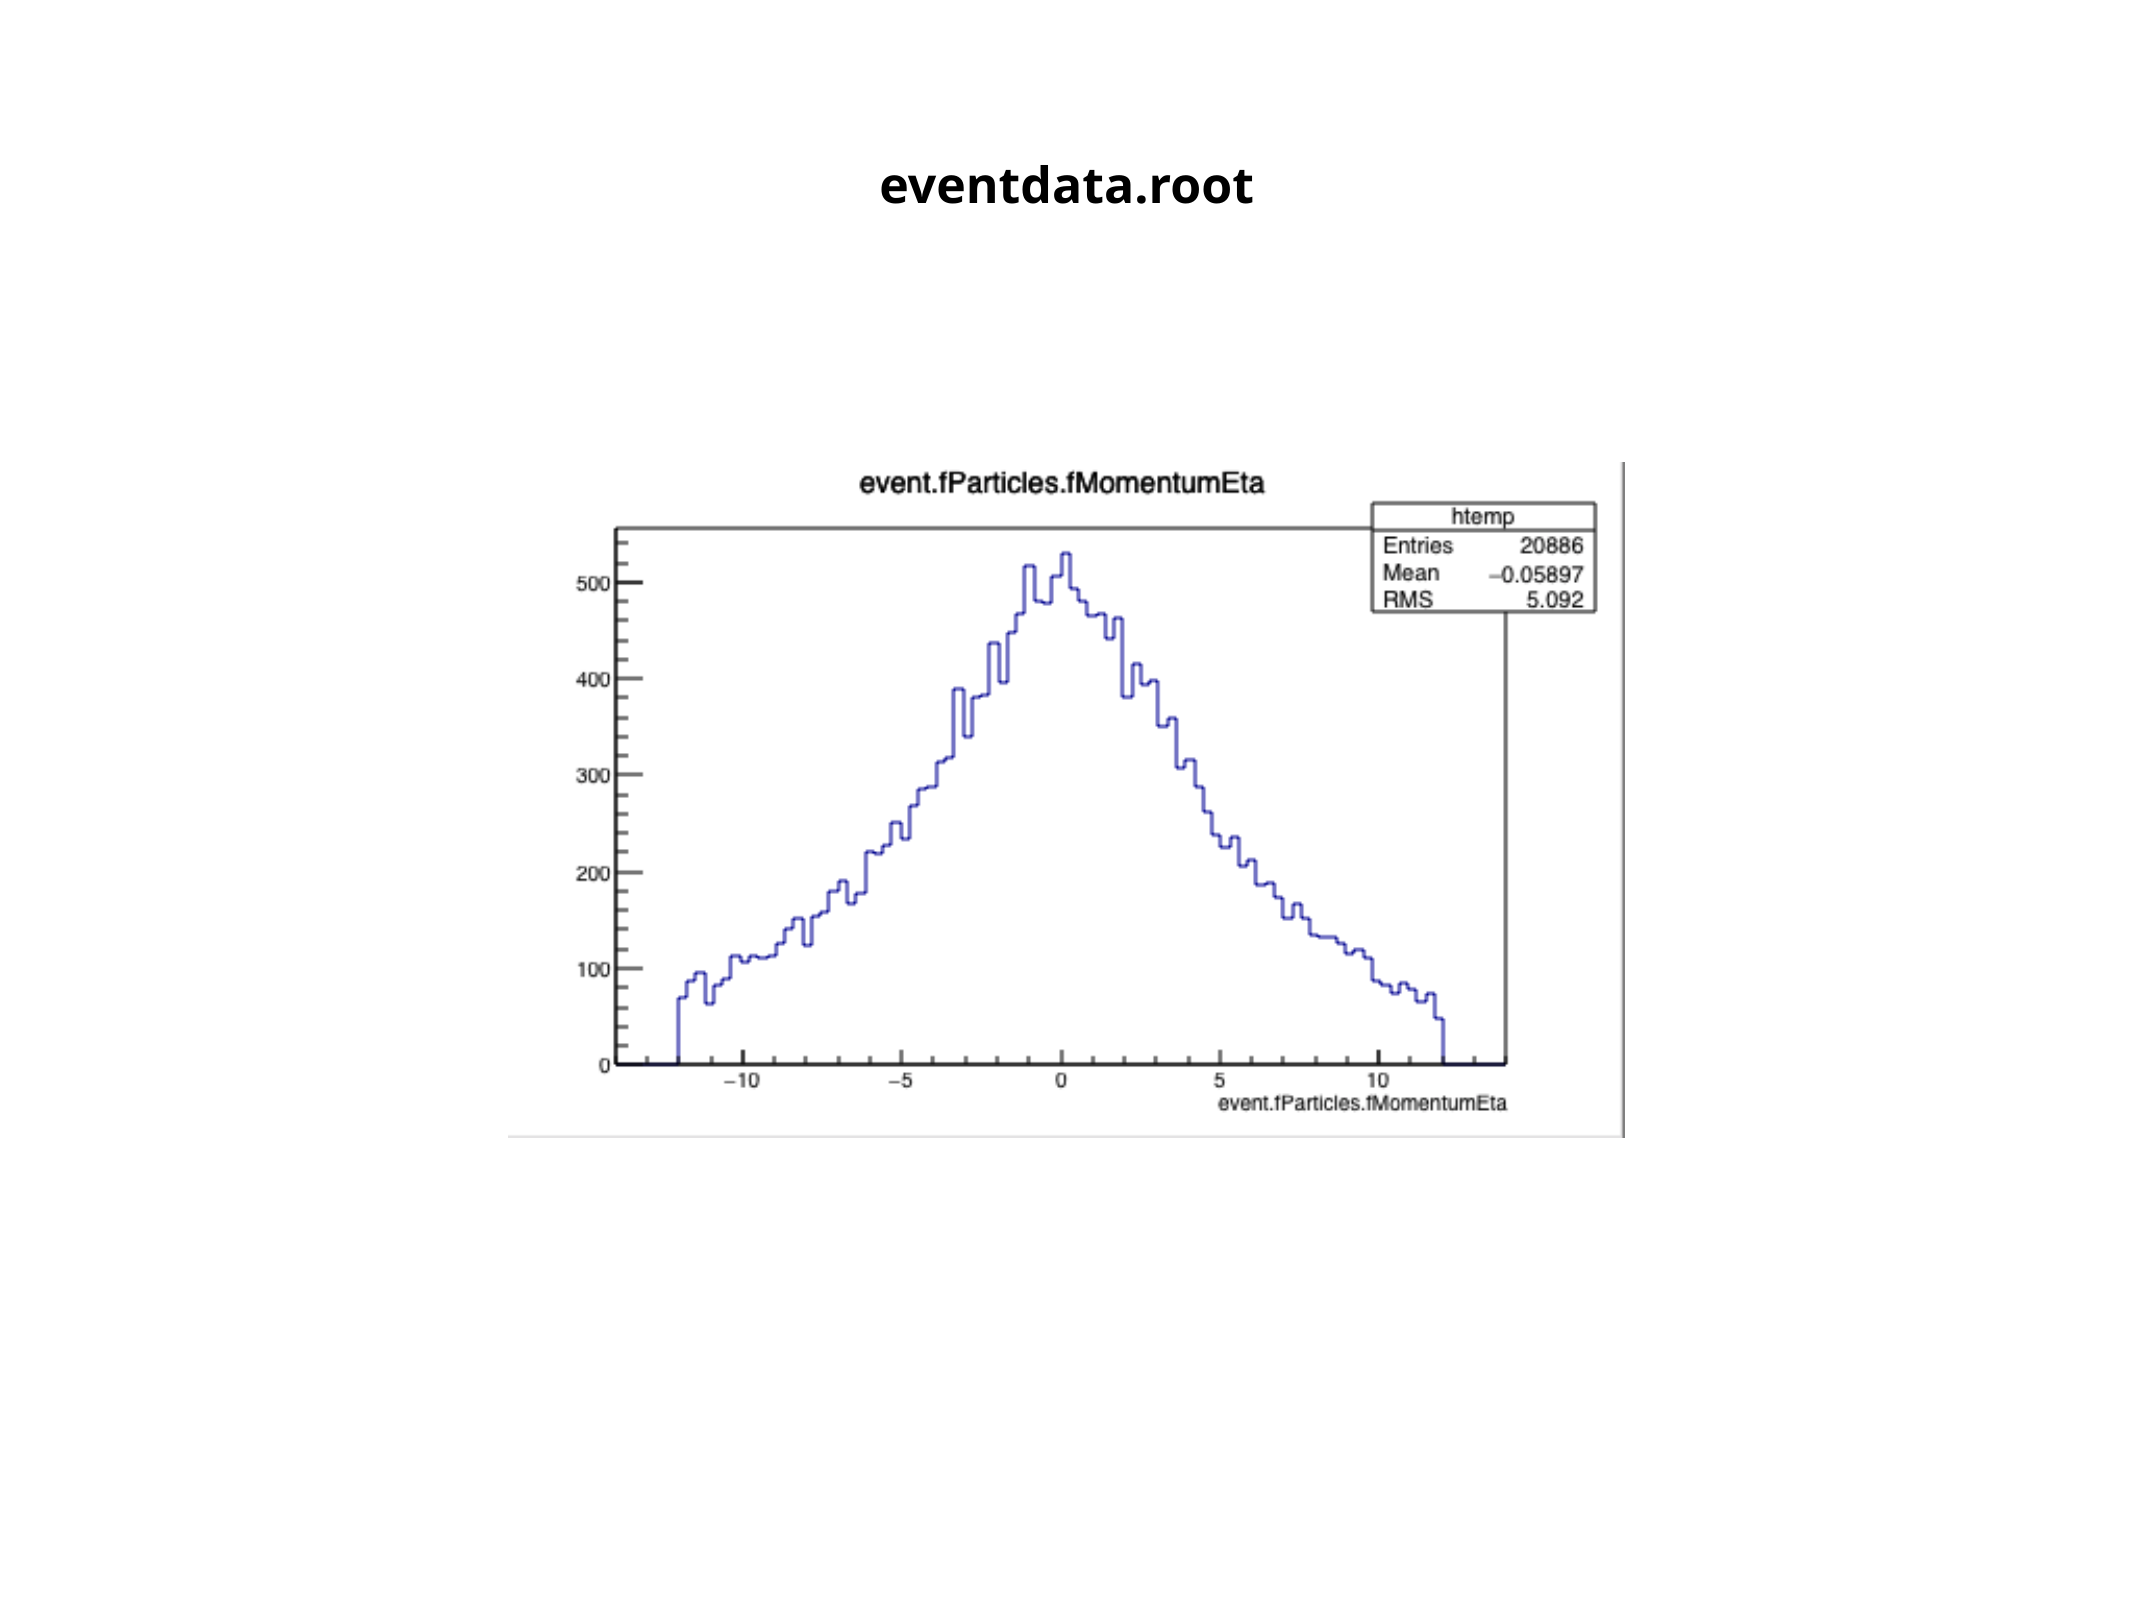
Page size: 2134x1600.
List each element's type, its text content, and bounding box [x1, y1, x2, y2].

picture [508, 462, 1626, 1138]
text_box eventdata.root [870, 145, 1263, 222]
